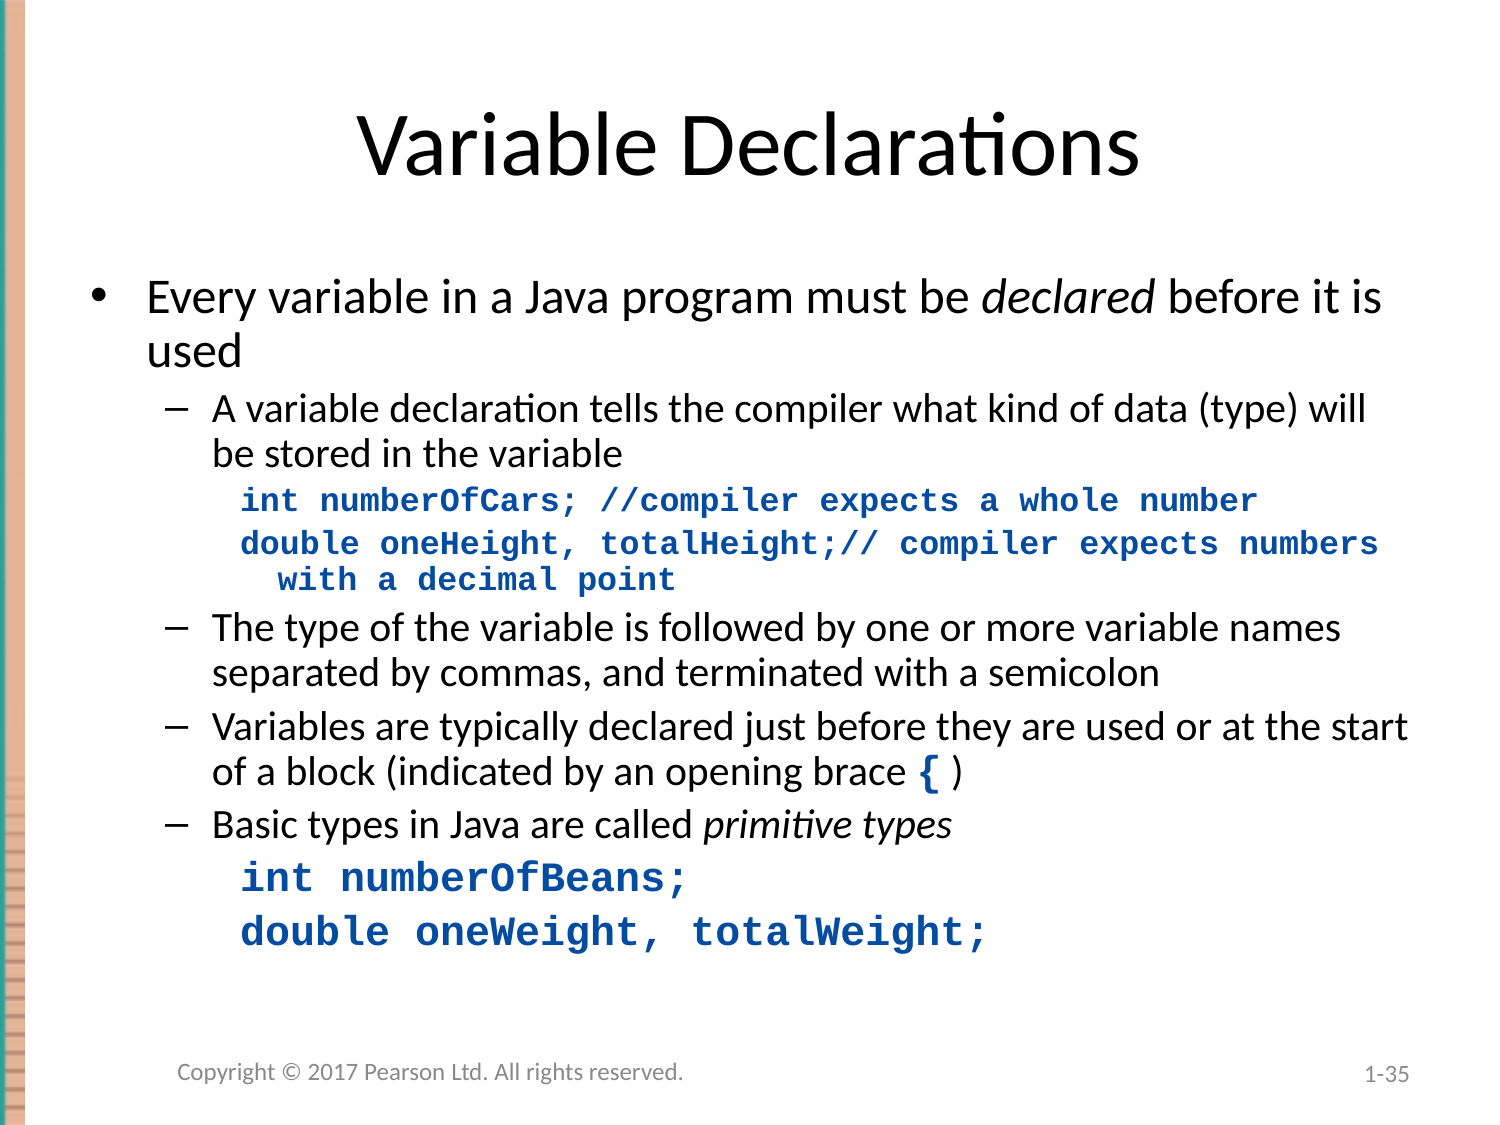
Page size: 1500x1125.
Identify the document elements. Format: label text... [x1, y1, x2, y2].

title Variable Declarations [75, 45, 1425, 233]
list Every variable in a Java program must be declared before it is used A variable declaration tells the compiler what kind of data (type) will be stored in the variable int numberOfCars; //compiler expects a whole number double oneHeight, totalHeight;// compiler expects numbers with a decimal point The type of the variable is followed by one or more variable names separated by commas, and terminated with a semicolon Variables are typically declared just before they are used or at the start of a block (indicated by an opening brace { ) Basic types in Java are called primitive types int numberOfBeans; double oneWeight, totalWeight; [75, 262, 1425, 1005]
picture [0, 0, 25, 1125]
slide_number 1-35 [1074, 1042, 1425, 1103]
footer Copyright © 2017 Pearson Ltd. All rights reserved. [75, 1040, 788, 1100]
